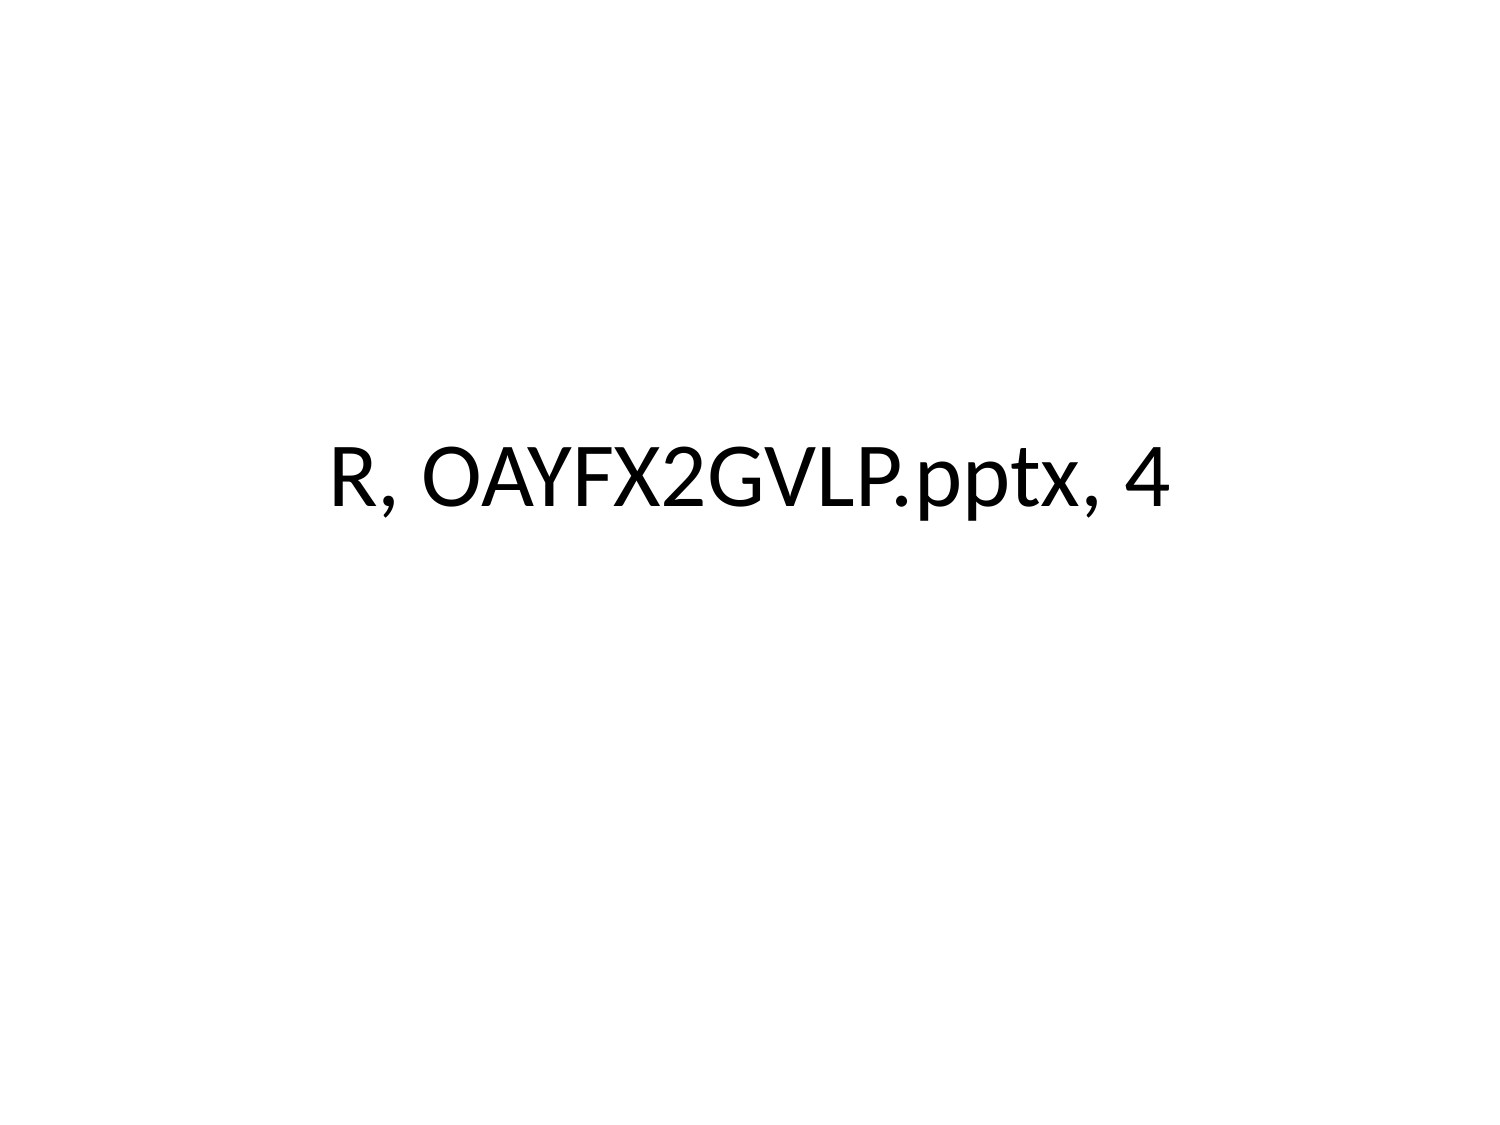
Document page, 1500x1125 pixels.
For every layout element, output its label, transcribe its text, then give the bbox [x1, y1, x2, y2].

title R, OAYFX2GVLP.pptx, 4 [112, 349, 1388, 591]
